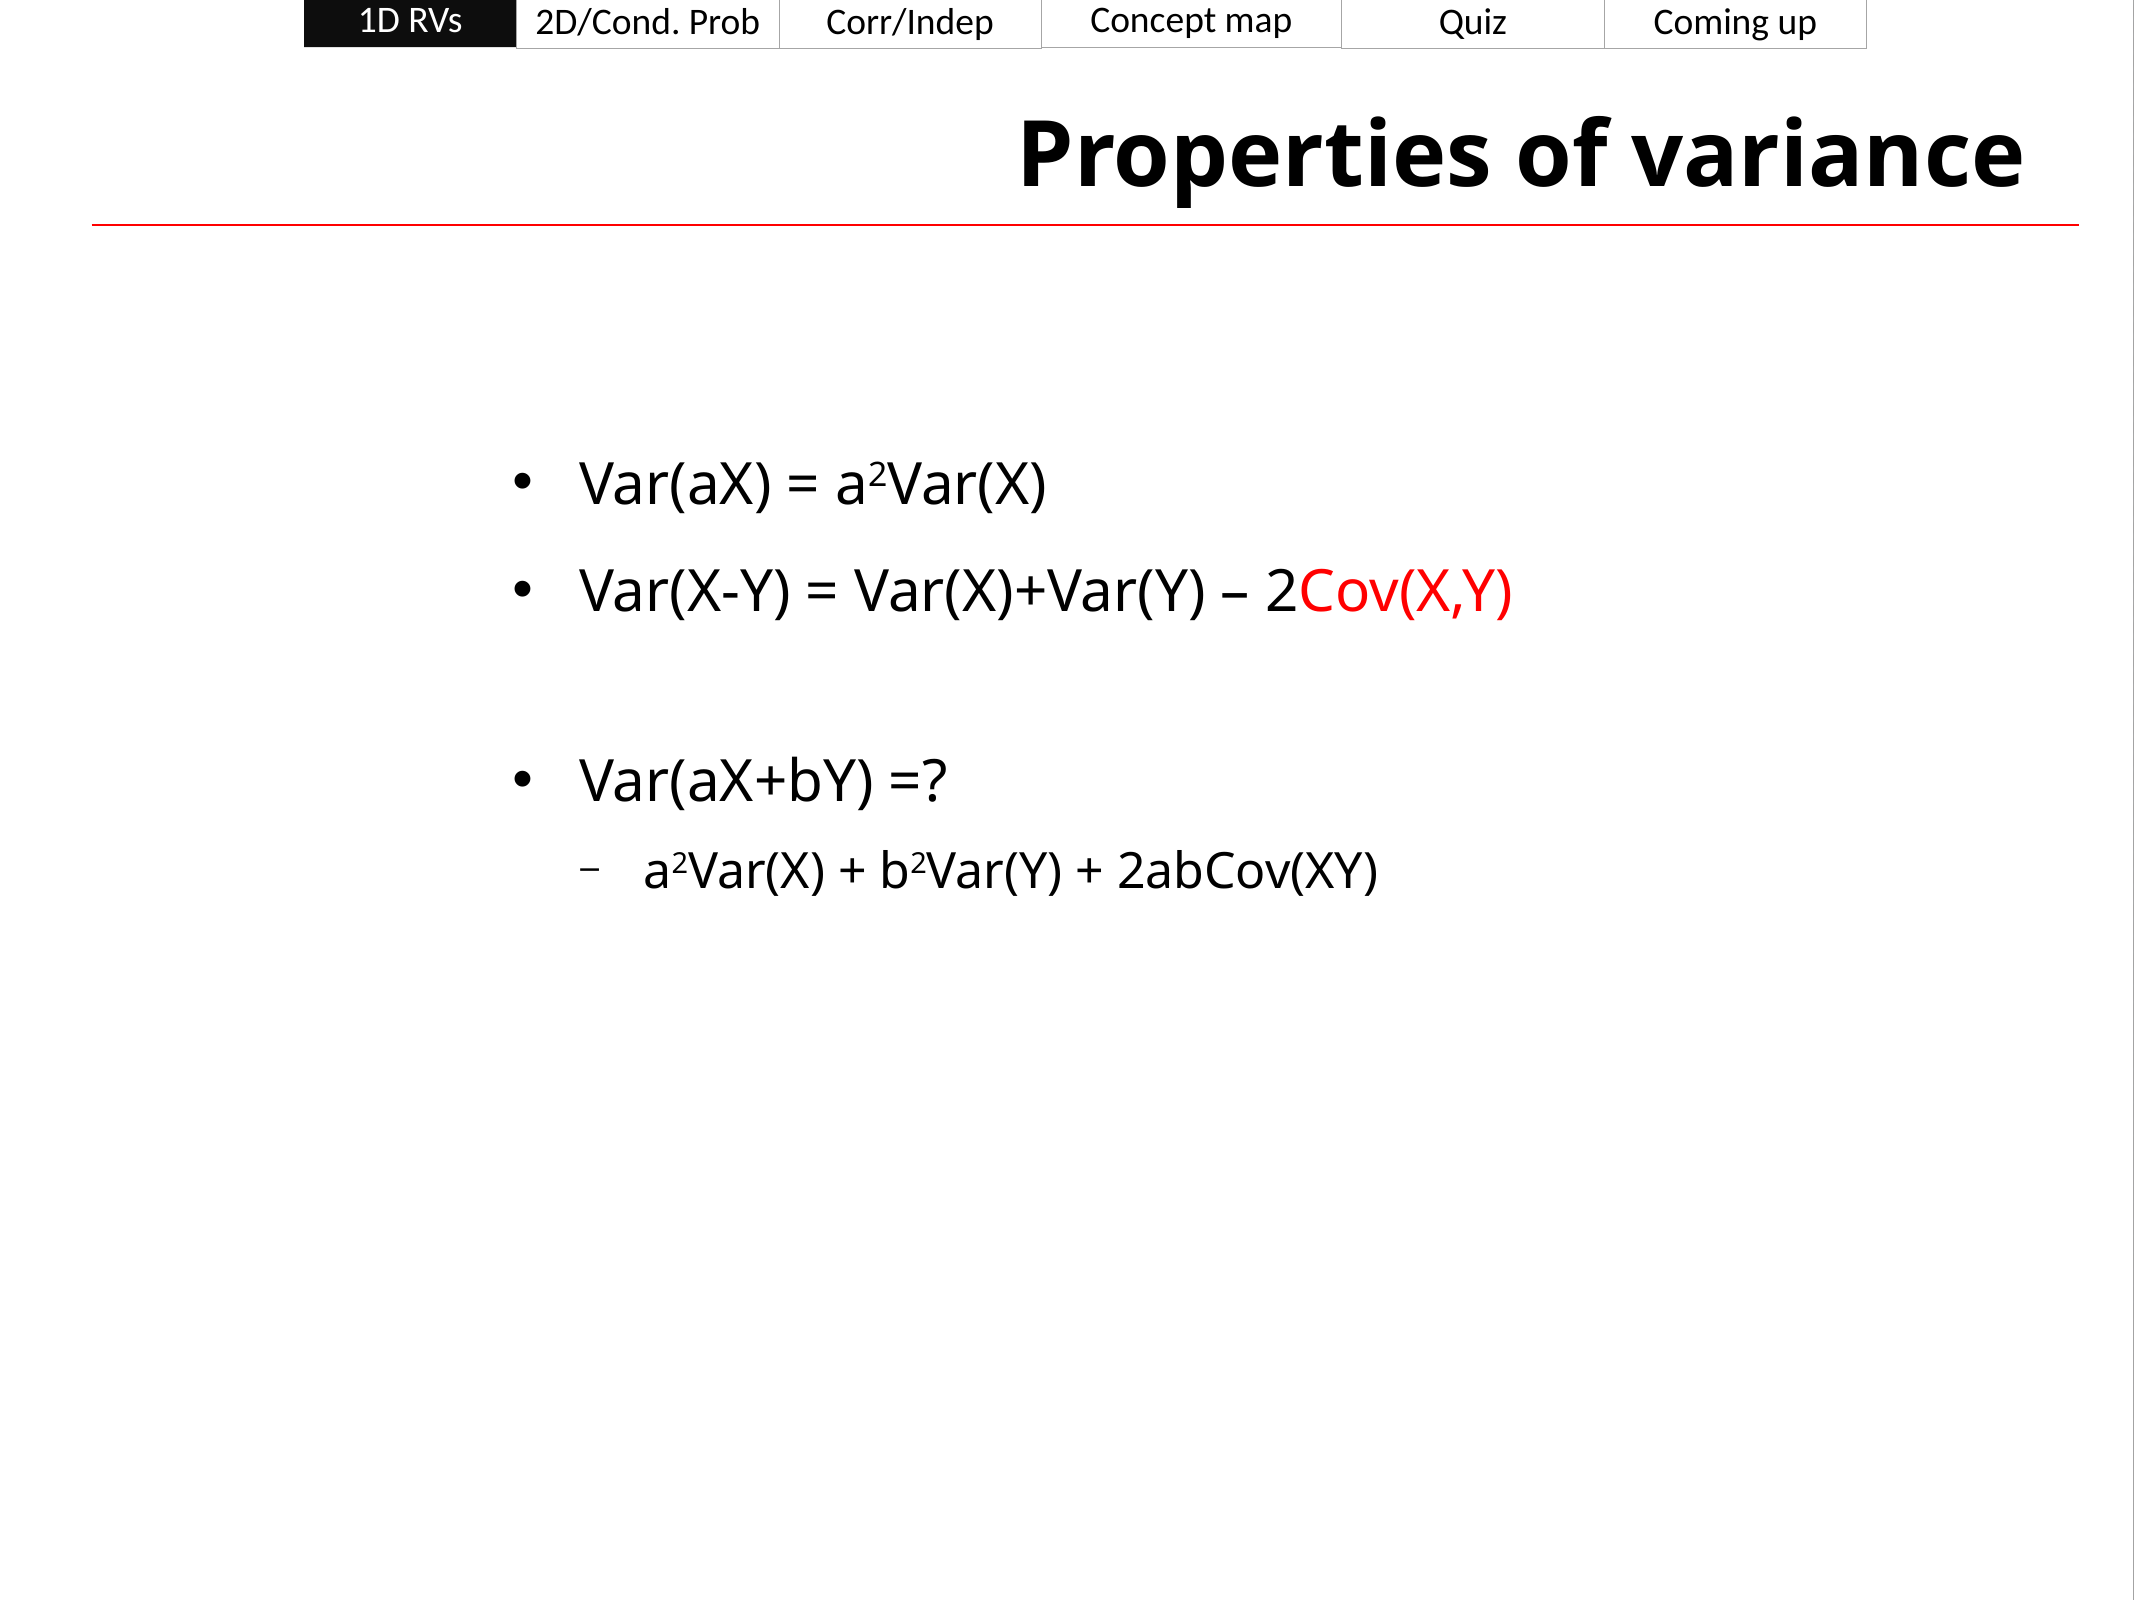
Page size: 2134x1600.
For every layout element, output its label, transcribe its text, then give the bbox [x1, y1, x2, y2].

text_box 1D RVs [304, 0, 516, 48]
text_box Corr/Indep [779, 0, 1042, 49]
text_box Var(aX+bY) =? a2Var(X) + b2Var(Y) + 2abCov(XY) [504, 649, 1717, 1018]
title Properties of variance [75, 87, 2042, 238]
text_box Coming up [1604, 0, 1867, 49]
text_box Concept map [1041, 0, 1341, 48]
text_box Var(aX) = a2Var(X) Var(X-Y) = Var(X)+Var(Y) – 2Cov(X,Y) [504, 437, 1655, 649]
text_box Quiz [1341, 0, 1604, 49]
text_box 2D/Cond. Prob [516, 0, 779, 49]
